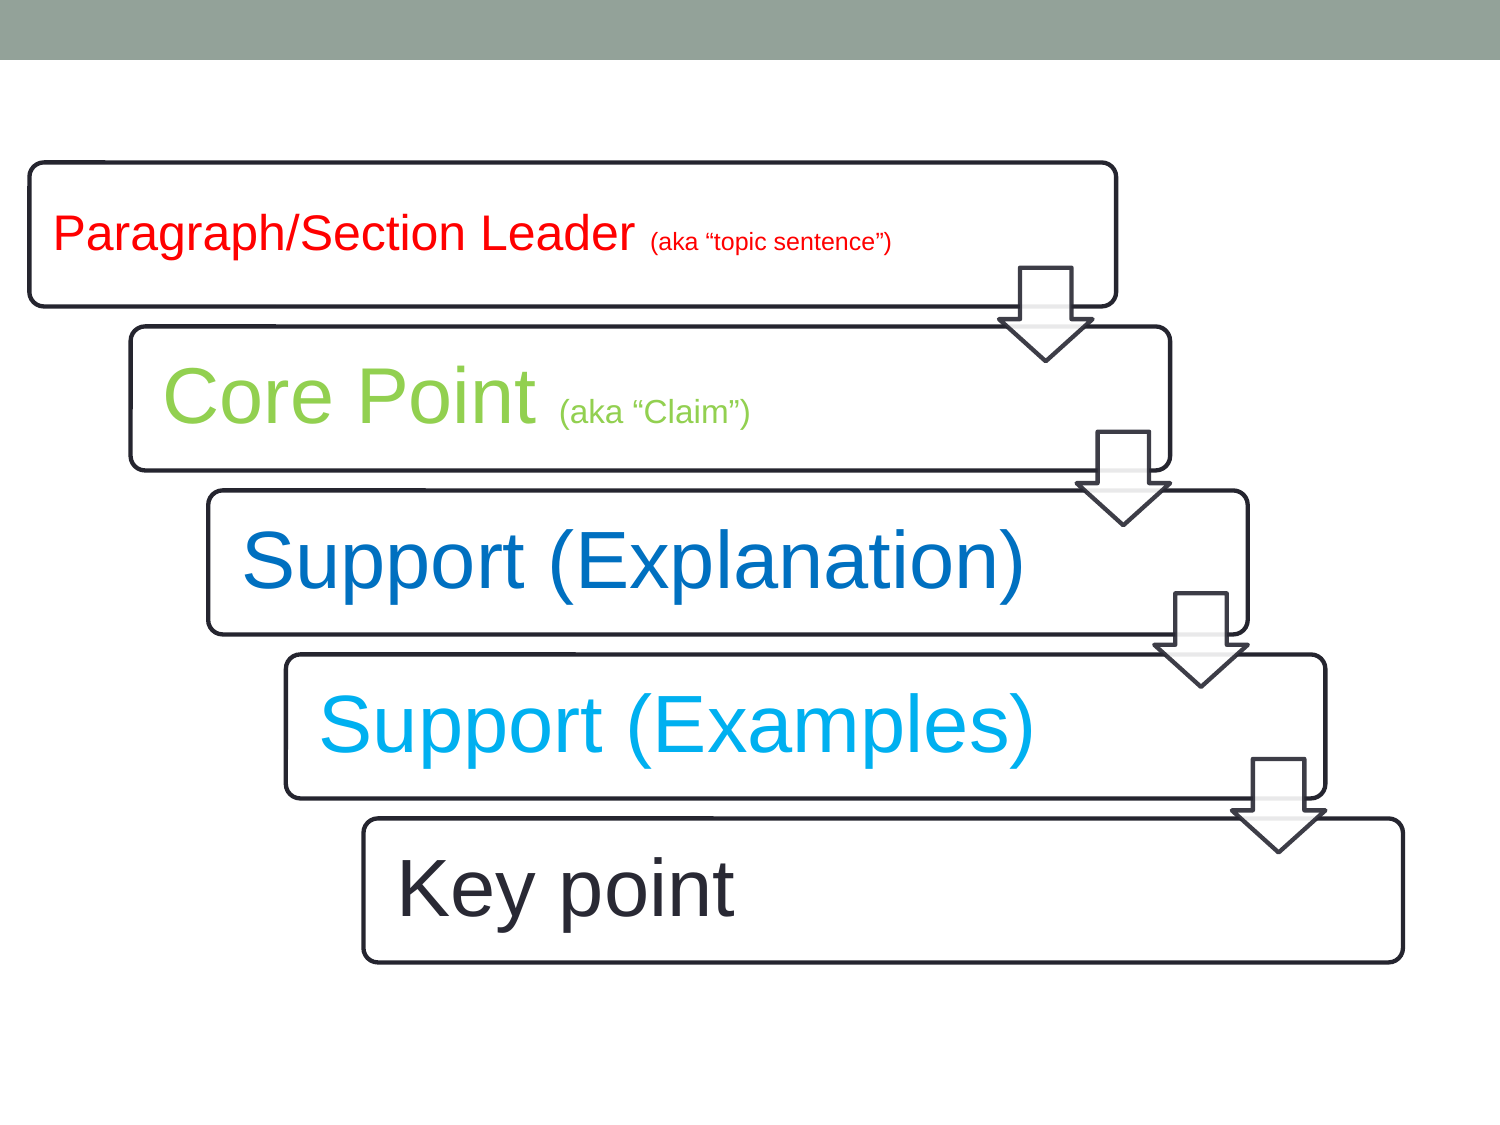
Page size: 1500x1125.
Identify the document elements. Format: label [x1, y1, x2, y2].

list [40, 162, 1392, 963]
